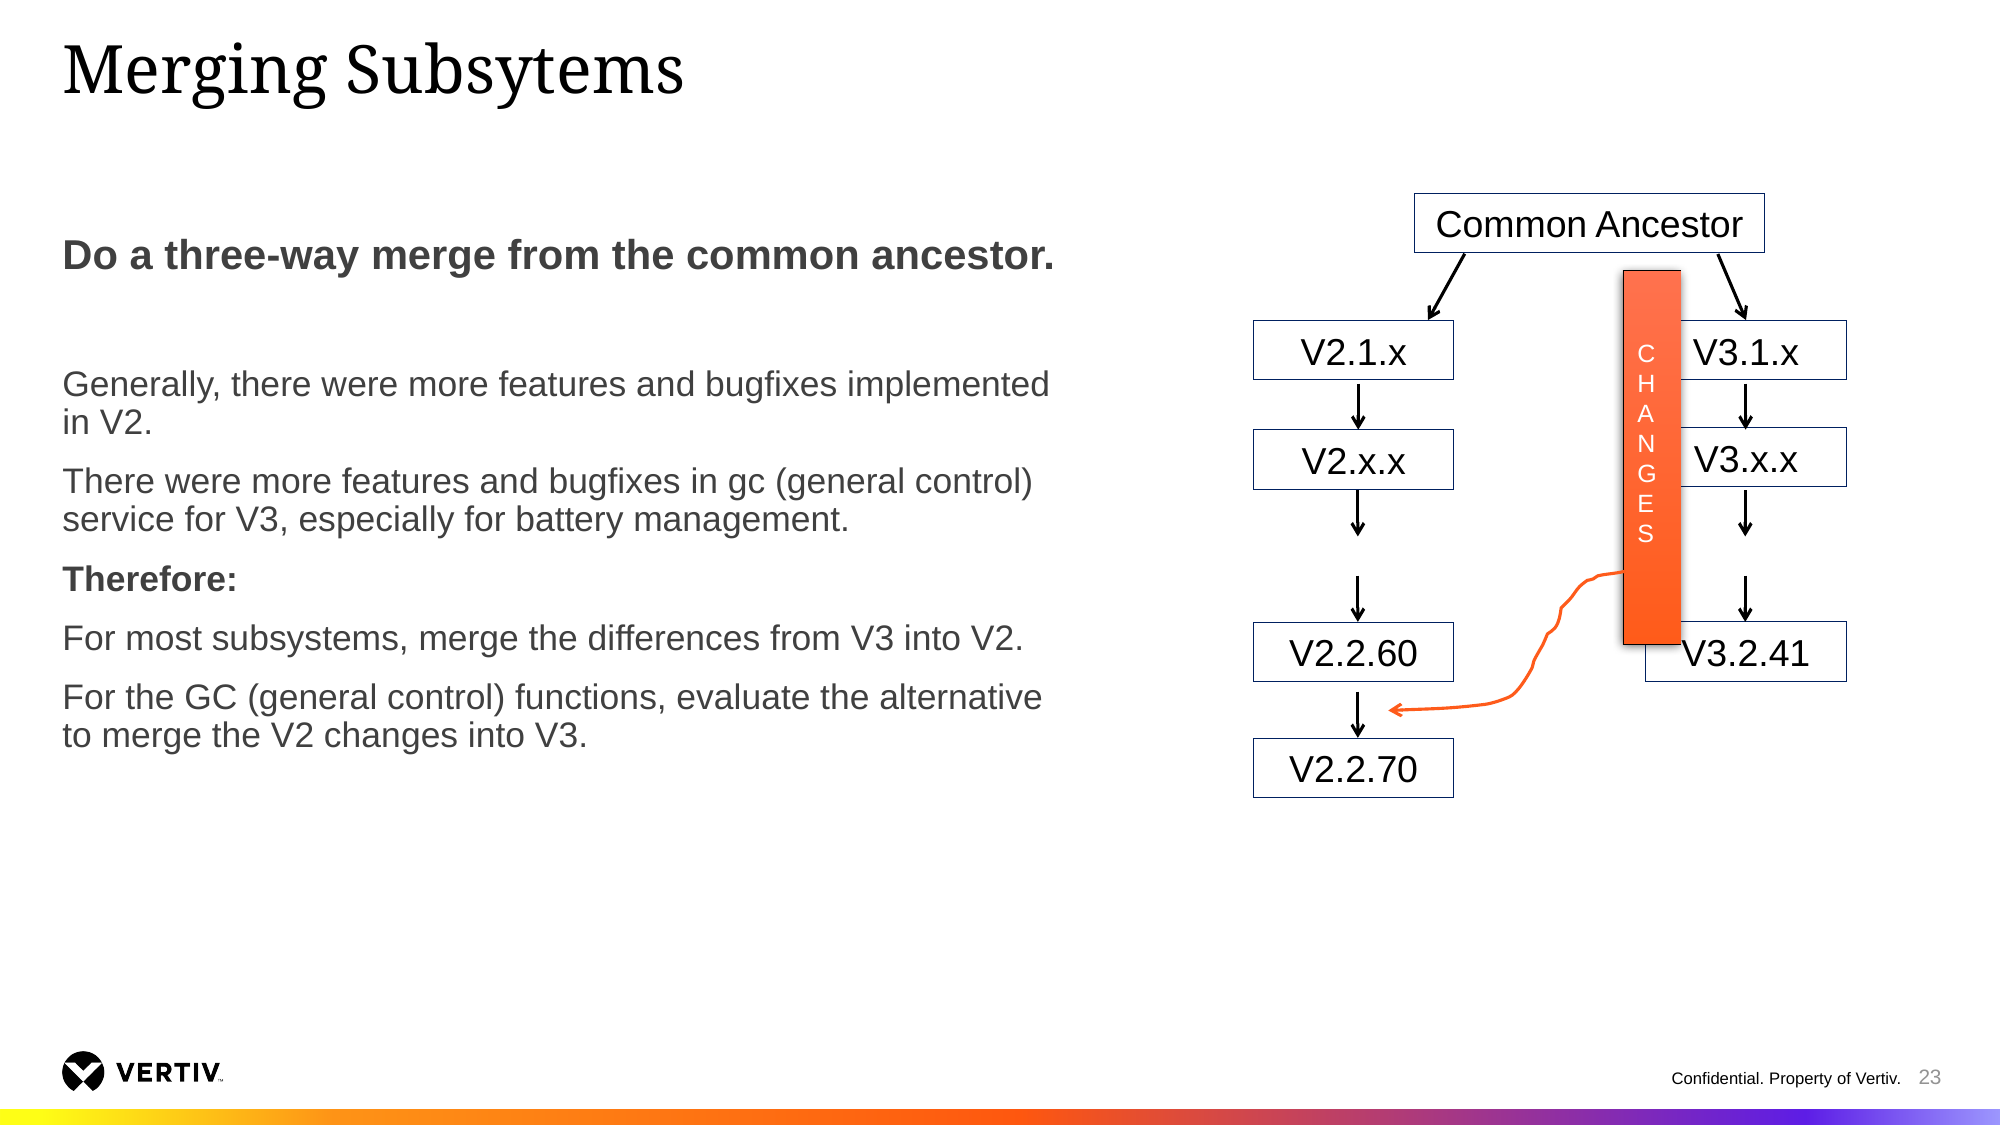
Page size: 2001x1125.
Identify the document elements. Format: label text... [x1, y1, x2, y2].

text_box V2.2.60 [1253, 622, 1454, 682]
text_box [1427, 253, 1465, 321]
text_box Common Ancestor [1414, 193, 1765, 253]
text_box V3.1.x [1688, 320, 1847, 380]
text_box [1717, 253, 1746, 321]
text_box V3.x.x [1688, 427, 1847, 487]
slide_number 23 [1874, 1059, 1957, 1094]
text_box C H A N G E S [1622, 270, 1681, 645]
list Do a three-way merge from the common ancestor. Generally, there were more features and bugfixes implemented in V2. There were more features and bugfixes in gc (general control) service for V3, especially for battery management. Therefore: For most subsystems, merge the differences from V3 into V2. For the GC (general control) functions, evaluate the alternative to merge the V2 changes into V3. [62, 162, 1071, 1020]
picture [0, 1032, 2000, 1125]
text_box V2.2.70 [1253, 738, 1454, 798]
text_box V2.x.x [1253, 429, 1454, 490]
text_box [1388, 569, 1626, 718]
text_box V3.2.41 [1645, 621, 1847, 682]
text_box V2.1.x [1253, 320, 1454, 380]
title Merging Subsytems [62, 26, 1938, 118]
